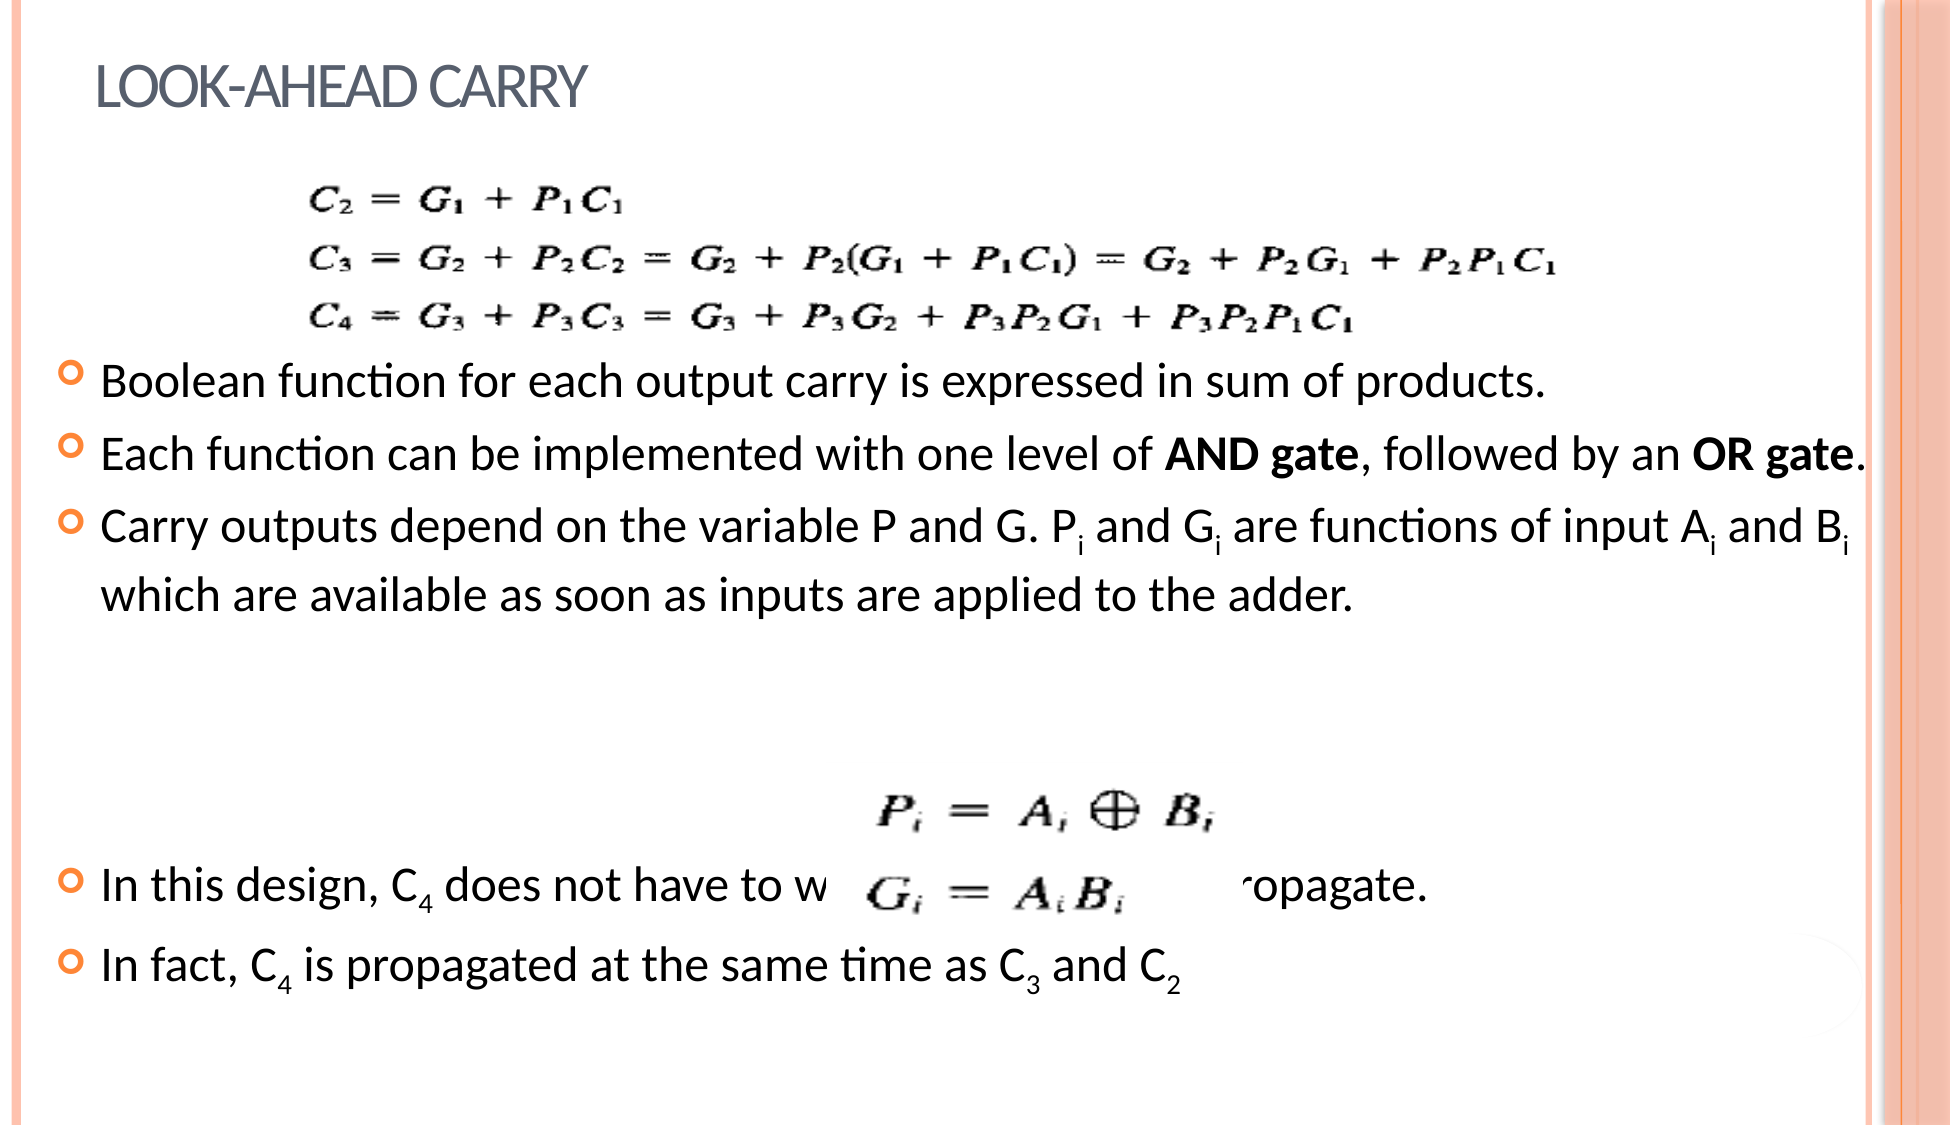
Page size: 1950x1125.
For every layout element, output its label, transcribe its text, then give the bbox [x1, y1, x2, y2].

picture [284, 153, 1595, 355]
picture [825, 760, 1244, 943]
title LOOK-AHEAD CARRY [80, 33, 1722, 128]
list Boolean function for each output carry is expressed in sum of products. Each function can be implemented with one level of AND gate, followed by an OR gate. Carry outputs depend on the variable P and G. Pi and Gi are functions of input Ai and Bi which are available as soon as inputs are applied to the adder. In this design, C4 does not have to wait for C3 and C2 to propagate. In fact, C4 is propagated at the same time as C3 and C2 [40, 340, 1889, 1099]
